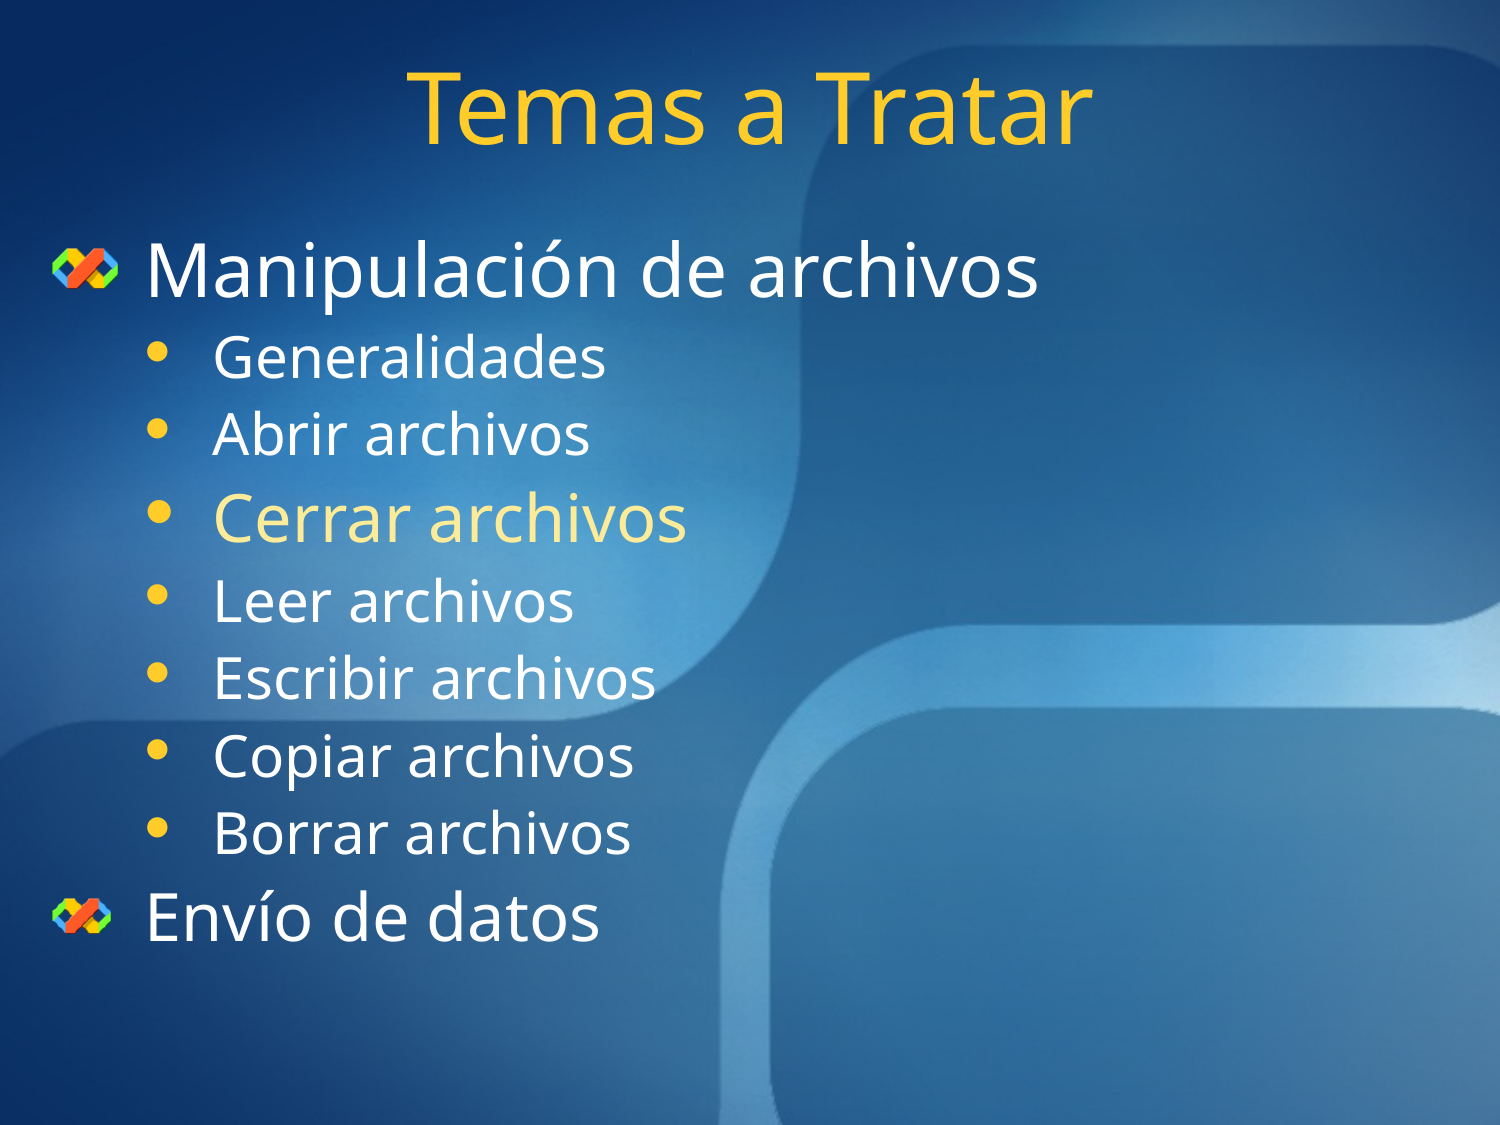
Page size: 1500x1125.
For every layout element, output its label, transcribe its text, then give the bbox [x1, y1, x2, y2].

title Temas a Tratar [62, 50, 1440, 176]
picture [0, 0, 1500, 1125]
list Manipulación de archivos Generalidades Abrir archivos Cerrar archivos Leer archivos Escribir archivos Copiar archivos Borrar archivos Envío de datos [37, 224, 1426, 996]
